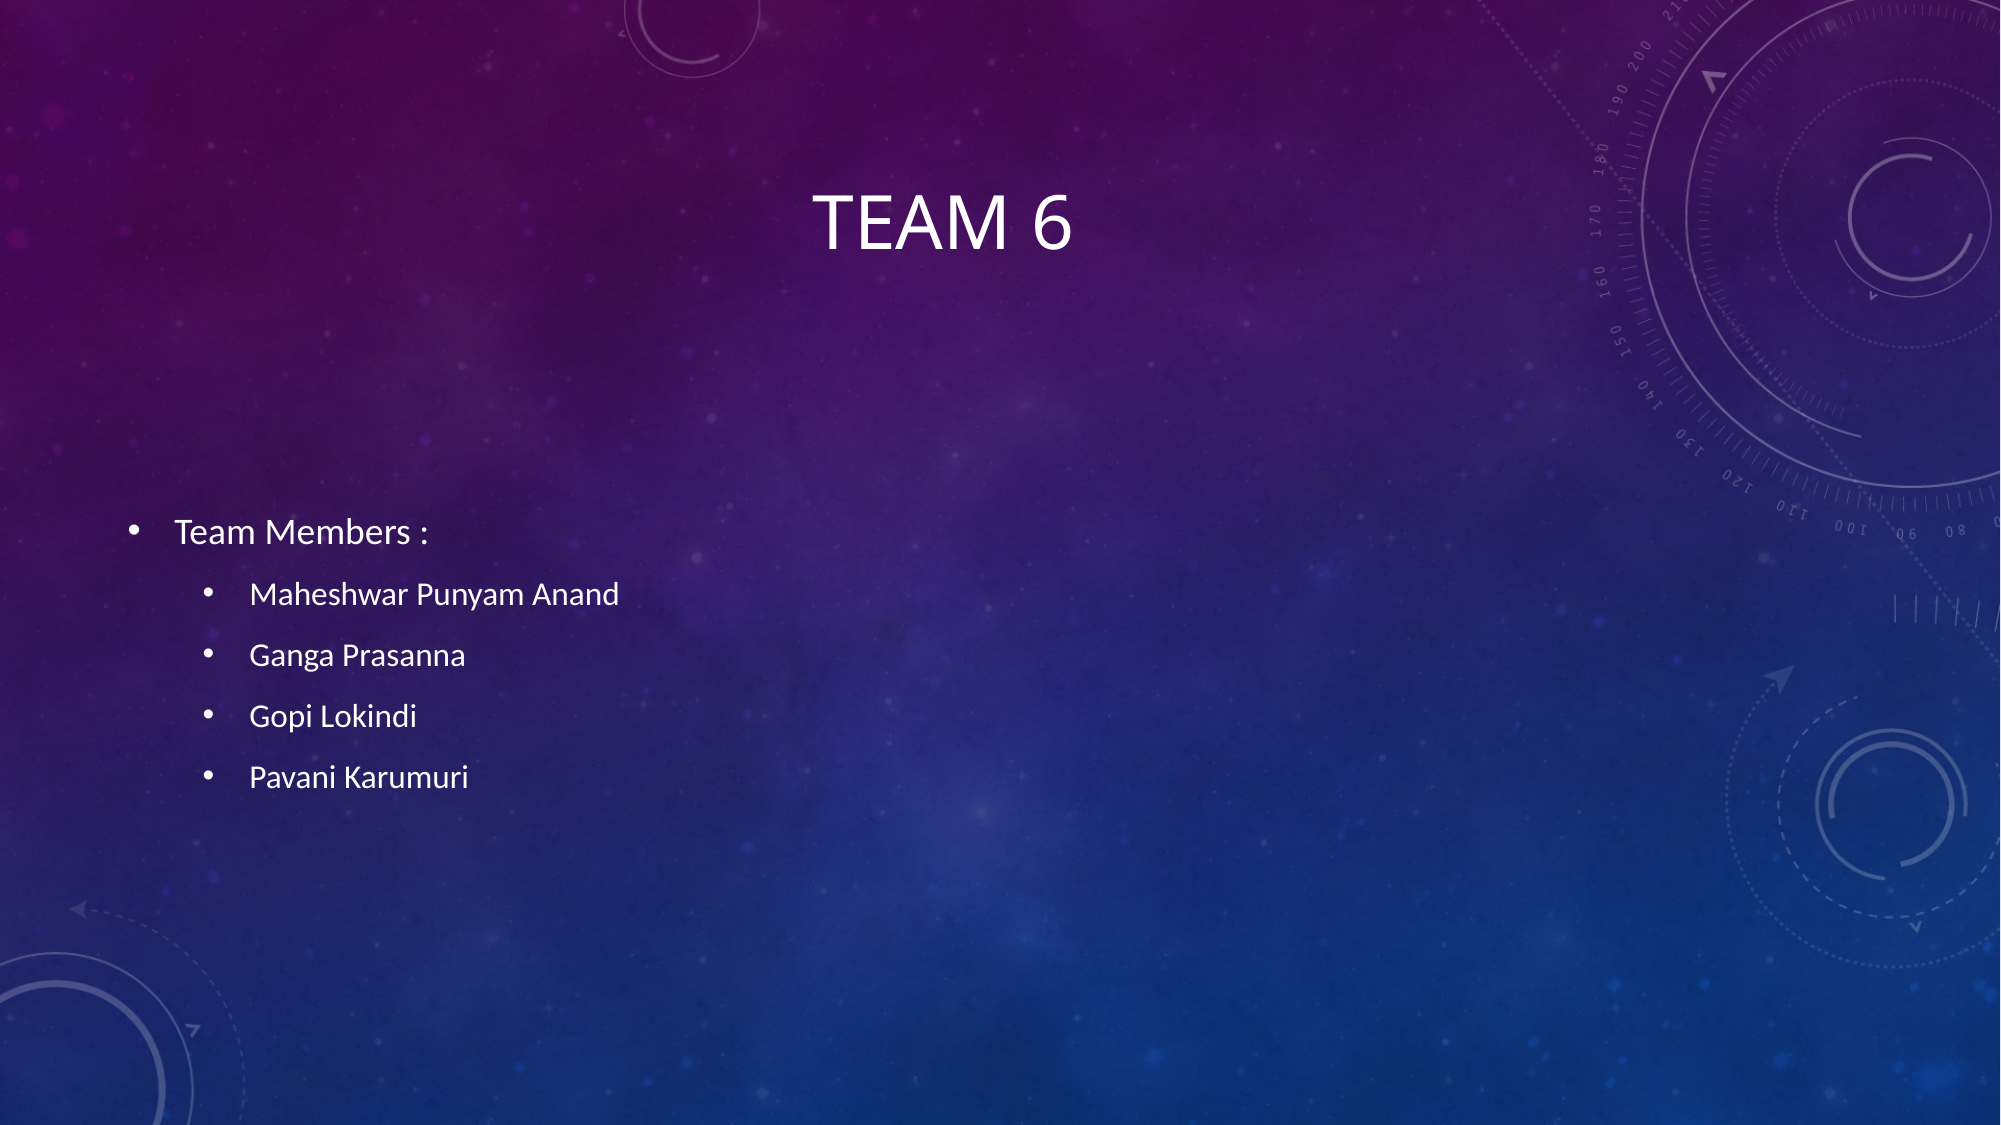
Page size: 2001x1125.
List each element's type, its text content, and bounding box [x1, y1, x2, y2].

title Team 6 [112, 99, 1775, 339]
picture [0, 0, 2001, 1125]
list Team Members : Maheshwar Punyam Anand Ganga Prasanna Gopi Lokindi Pavani Karumuri [112, 351, 1775, 950]
